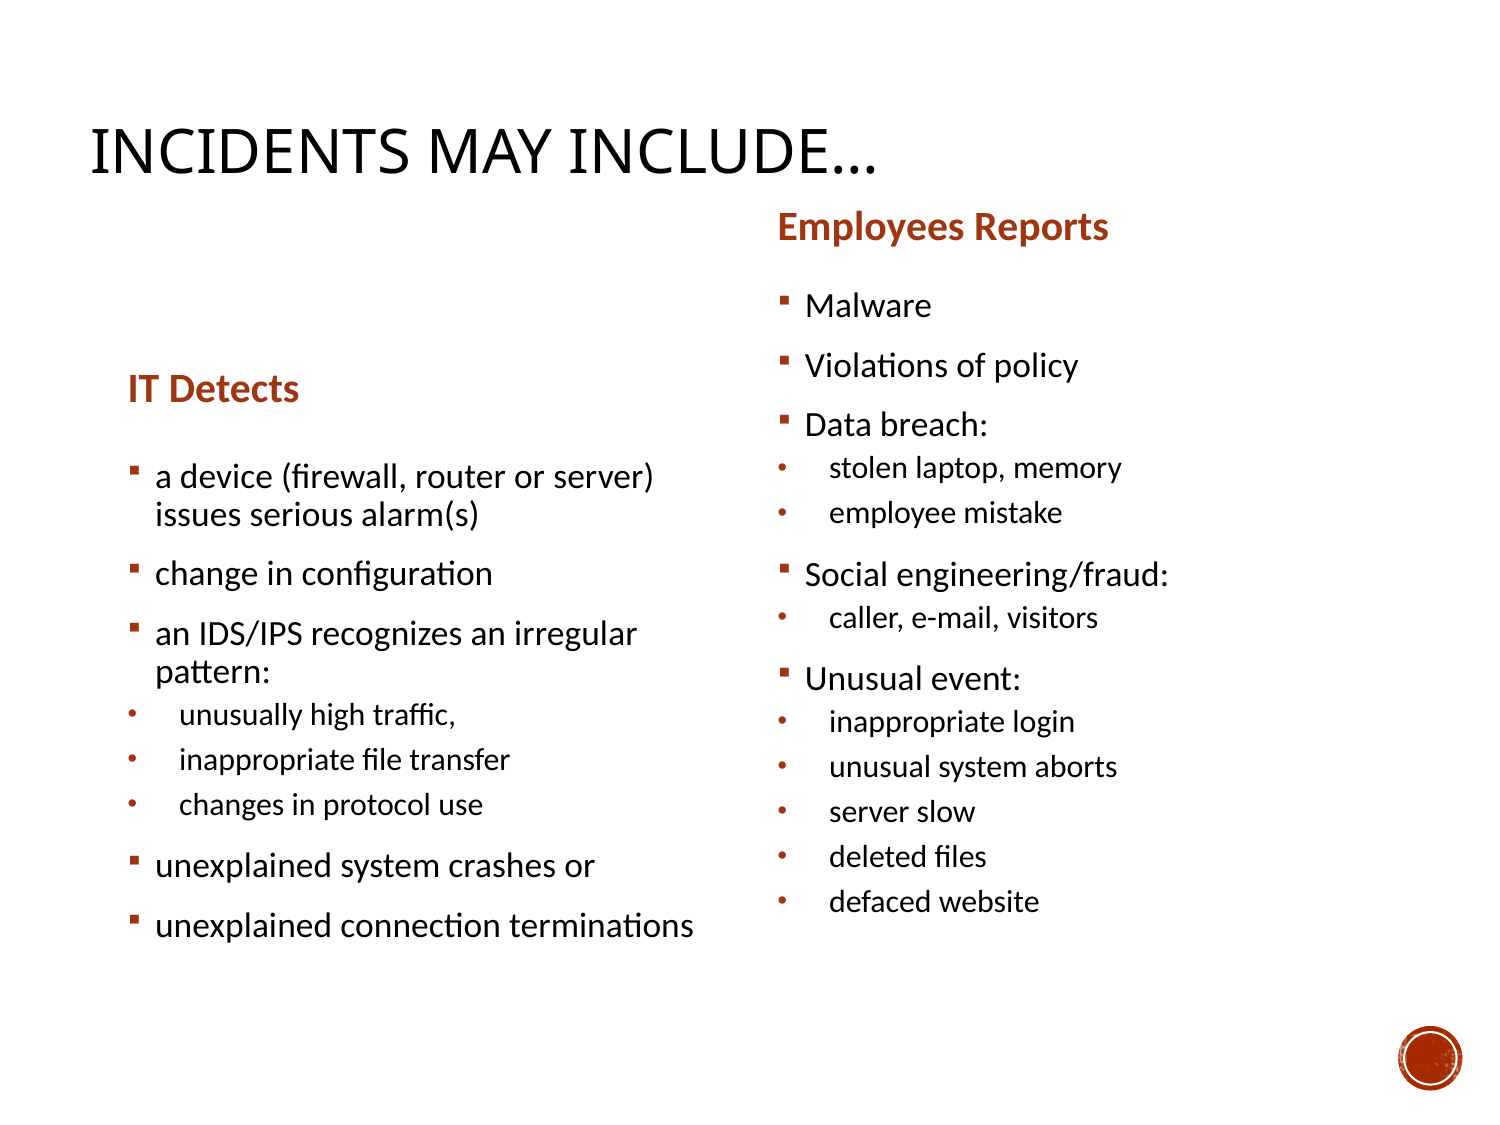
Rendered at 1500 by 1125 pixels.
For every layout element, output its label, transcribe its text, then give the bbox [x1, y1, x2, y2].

list IT Detects [112, 336, 713, 441]
list Malware Violations of policy Data breach: stolen laptop, memory employee mistake Social engineering/fraud: caller, e-mail, visitors Unusual event: inappropriate login unusual system aborts server slow deleted files defaced website [762, 279, 1426, 929]
list Employees Reports [762, 174, 1426, 279]
list a device (firewall, router or server) issues serious alarm(s) change in configuration an IDS/IPS recognizes an irregular pattern: unusually high traffic, inappropriate file transfer changes in protocol use unexplained system crashes or unexplained connection terminations [112, 450, 713, 990]
title Incidents may include… [75, 112, 1425, 195]
